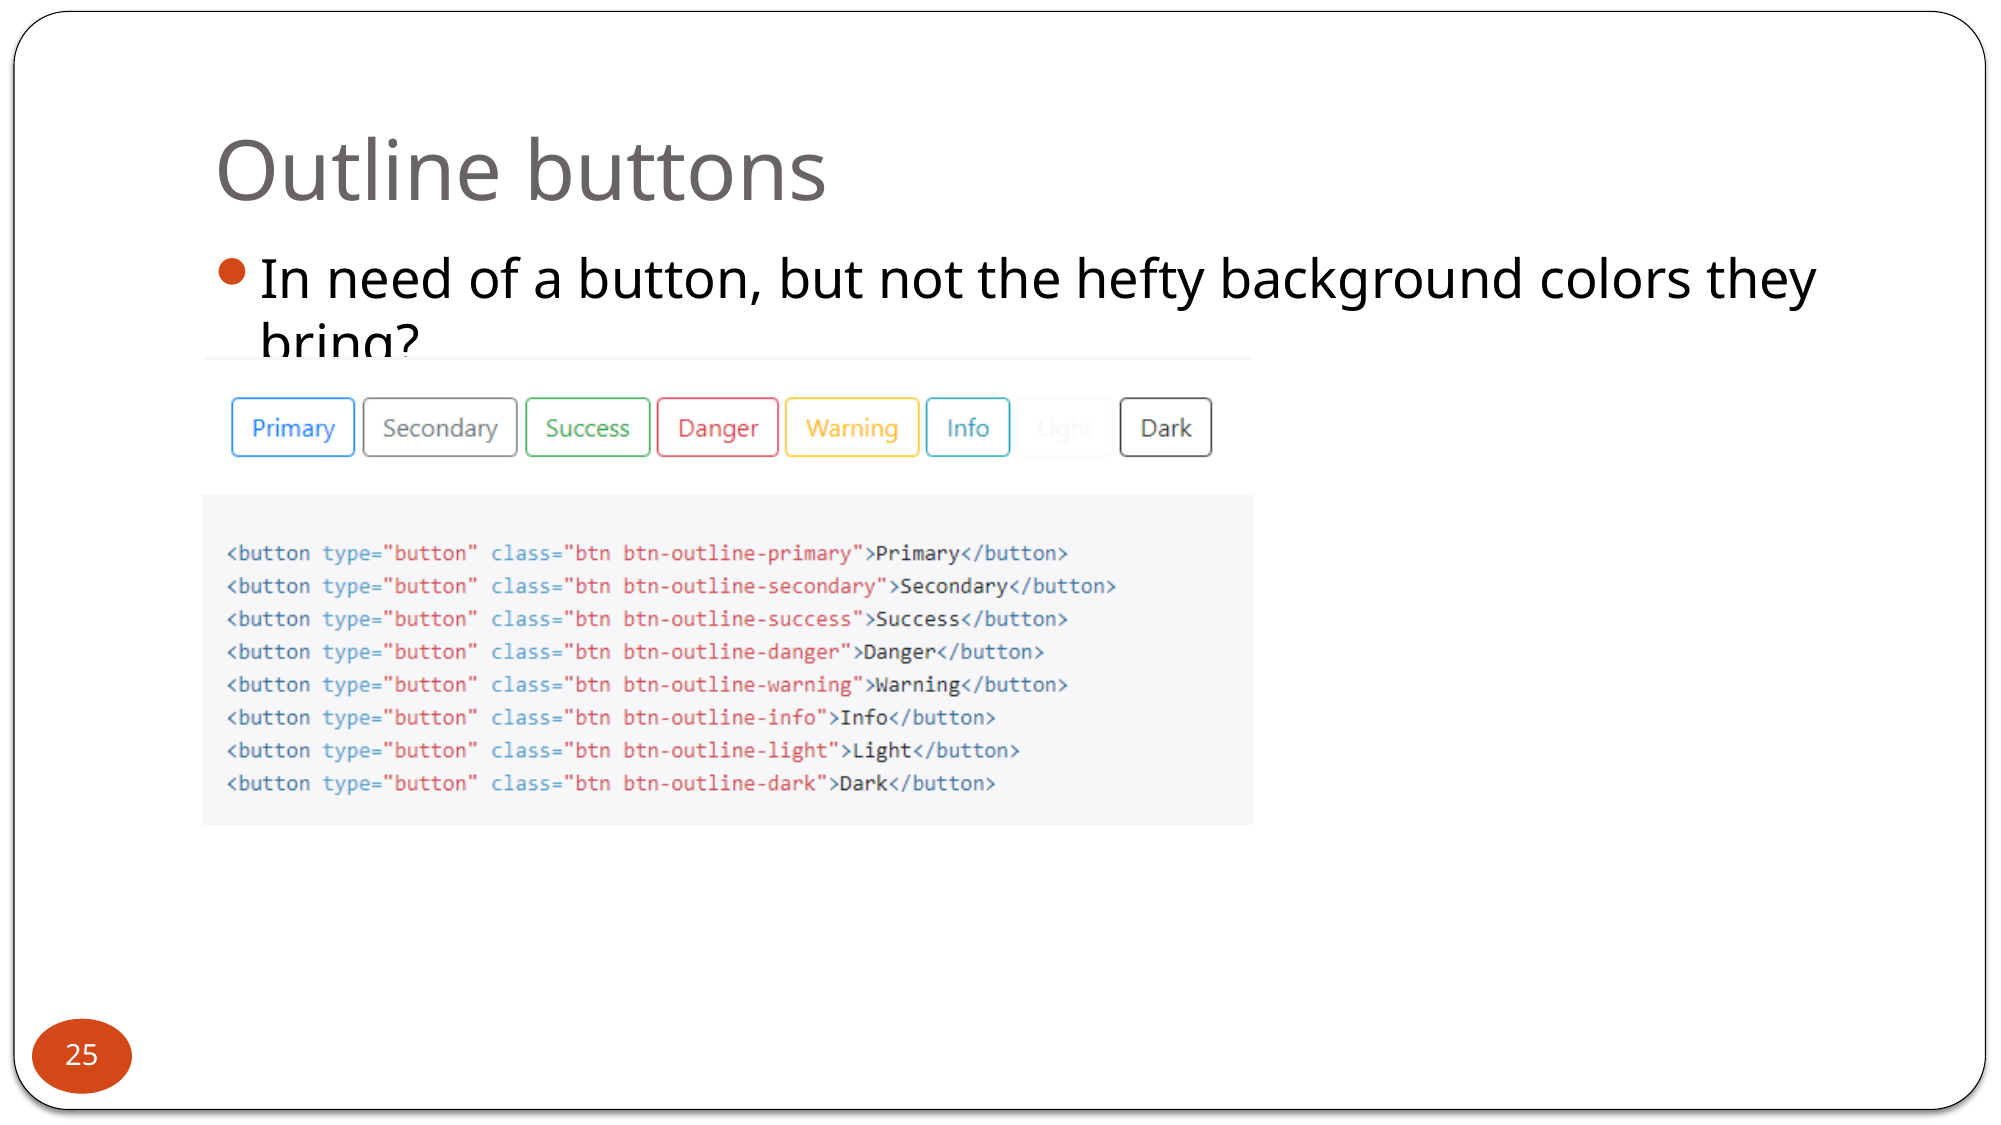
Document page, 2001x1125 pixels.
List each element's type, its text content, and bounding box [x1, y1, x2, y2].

picture [201, 357, 1253, 825]
list In need of a button, but not the hefty background colors they bring? [200, 237, 1900, 988]
slide_number 25 [32, 1018, 132, 1094]
title Outline buttons [200, 45, 1900, 233]
